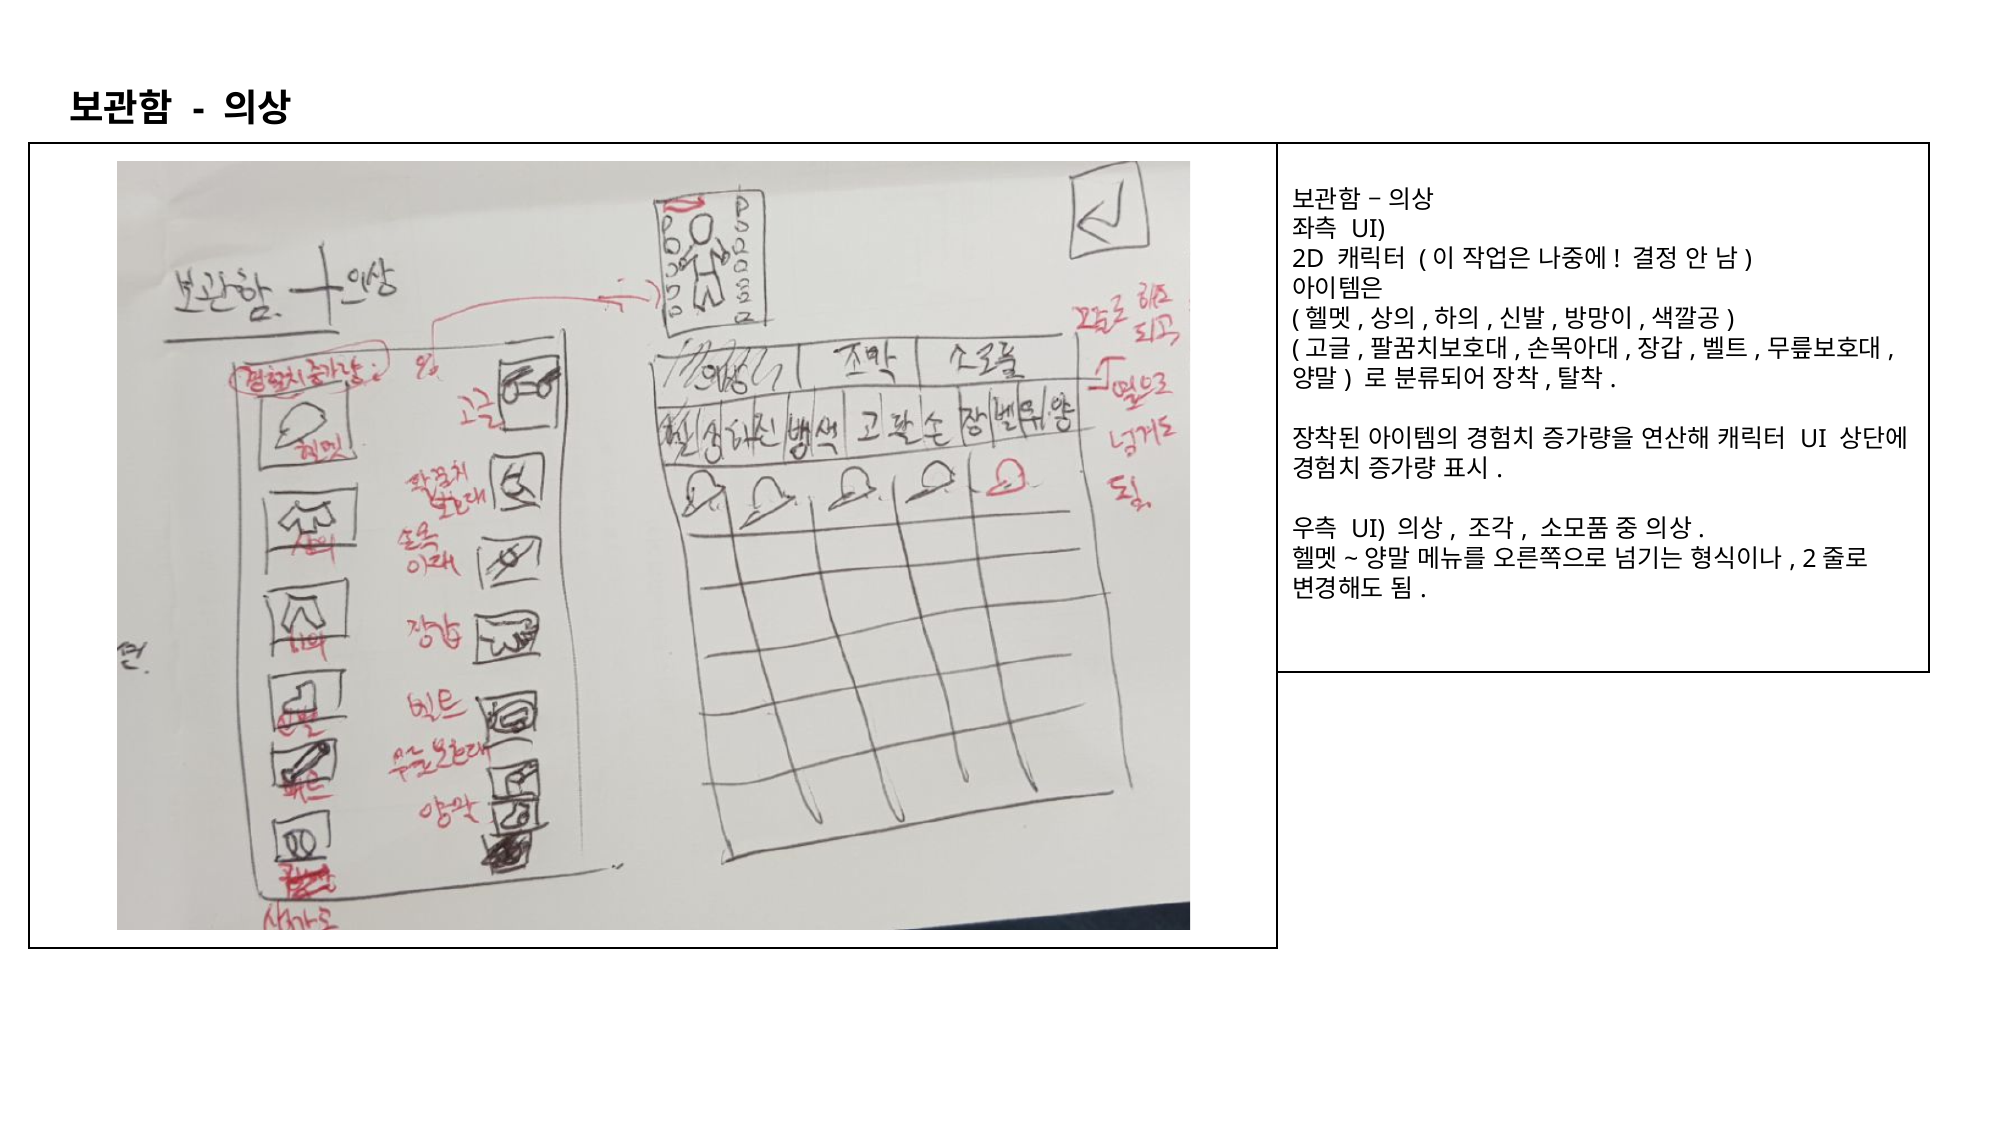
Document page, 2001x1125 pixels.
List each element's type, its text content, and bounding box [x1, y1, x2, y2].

picture [116, 161, 1191, 930]
text_box 보관함 – 의상 좌측 UI) 2D 캐릭터 (이 작업은 나중에! 결정 안 남) 아이템은 (헬멧,상의,하의,신발,방망이,색깔공) (고글,팔꿈치보호대,손목아대,장갑,벨트,무릎보호대,양말) 로 분류되어 장착,탈착. 장착된 아이템의 경험치 증가량을 연산해 캐릭터 UI 상단에 경험치 증가량 표시. 우측 UI) 의상, 조각, 소모품 중 의상. 헬멧~양말 메뉴를 오른쪽으로 넘기는 형식이나, 2줄로 변경해도 됨. [1276, 142, 1930, 673]
text_box [28, 142, 1278, 949]
text_box 보관함 - 의상 [54, 76, 308, 137]
